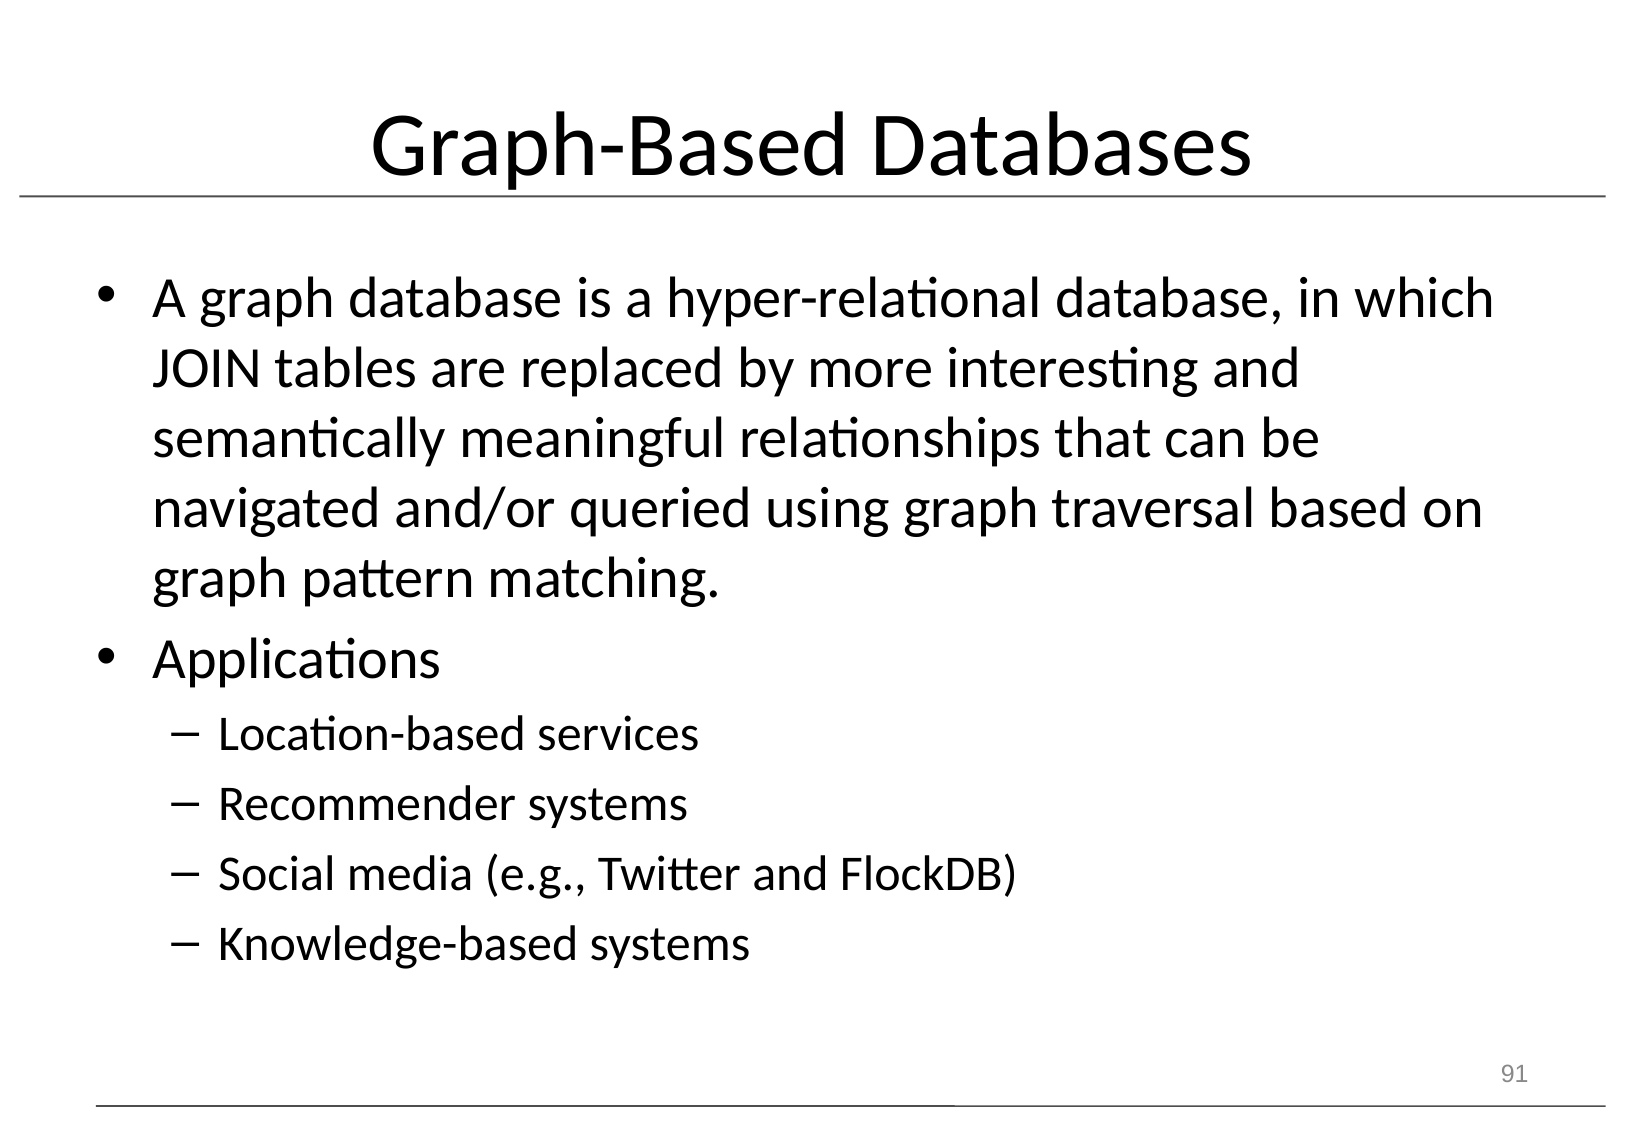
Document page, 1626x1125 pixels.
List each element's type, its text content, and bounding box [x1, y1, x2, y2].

list A graph database is a hyper-relational database, in which JOIN tables are replaced by more interesting and semantically meaningful relationships that can be navigated and/or queried using graph traversal based on graph pattern matching. Applications Location-based services Recommender systems Social media (e.g., Twitter and FlockDB) Knowledge-based systems [81, 251, 1544, 994]
slide_number 91 [1164, 1042, 1544, 1103]
title Graph-Based Databases [81, 45, 1544, 233]
